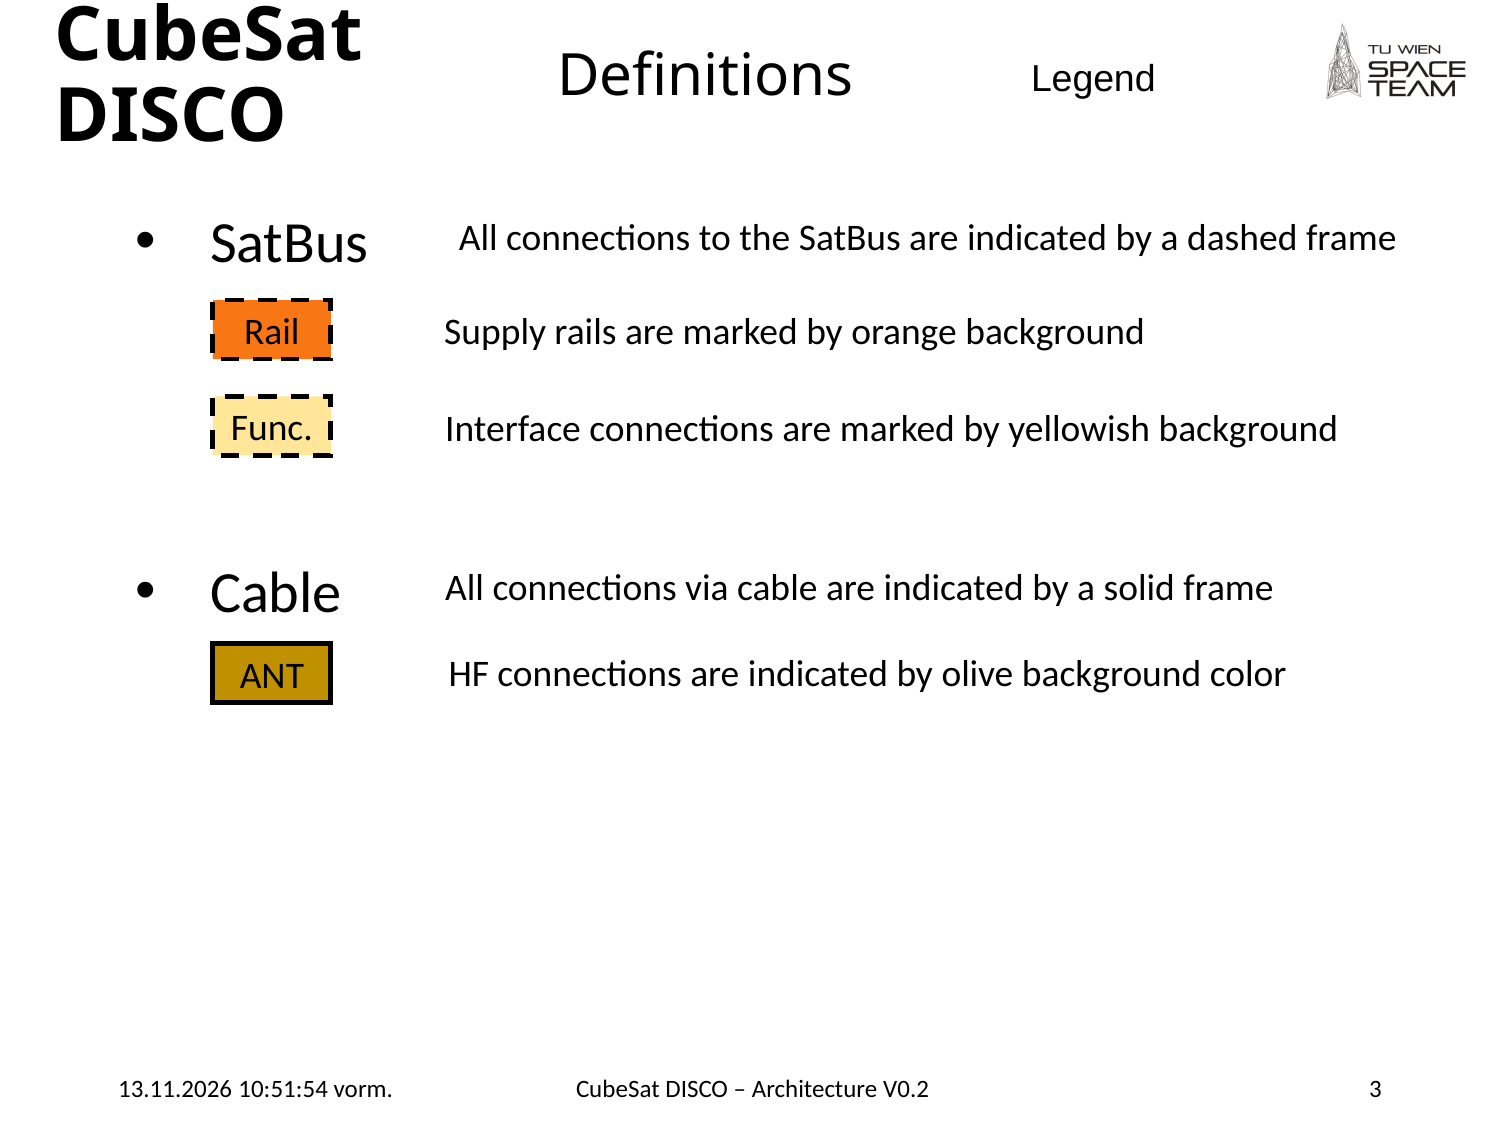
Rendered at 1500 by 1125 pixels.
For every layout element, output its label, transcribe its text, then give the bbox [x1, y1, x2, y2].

picture [1324, 17, 1470, 103]
text_box HF connections are indicated by olive background color [433, 641, 1303, 702]
text_box SatBus Cable [120, 196, 384, 632]
text_box All connections via cable are indicated by a solid frame [430, 555, 1299, 615]
text_box ANT [212, 643, 332, 704]
subtitle Legend [879, 32, 1307, 122]
slide_number 3 [1059, 1042, 1397, 1103]
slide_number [103, 1042, 441, 1103]
title Definitions [542, 32, 879, 122]
text_box Func. [212, 395, 332, 456]
text_box Interface connections are marked by yellowish background [430, 396, 1355, 456]
text_box Rail [212, 299, 332, 360]
footer CubeSat DISCO – Architecture V0.2 [496, 1042, 1004, 1103]
text_box All connections to the SatBus are indicated by a dashed frame [444, 205, 1422, 266]
text_box Supply rails are marked by orange background [429, 299, 1161, 360]
